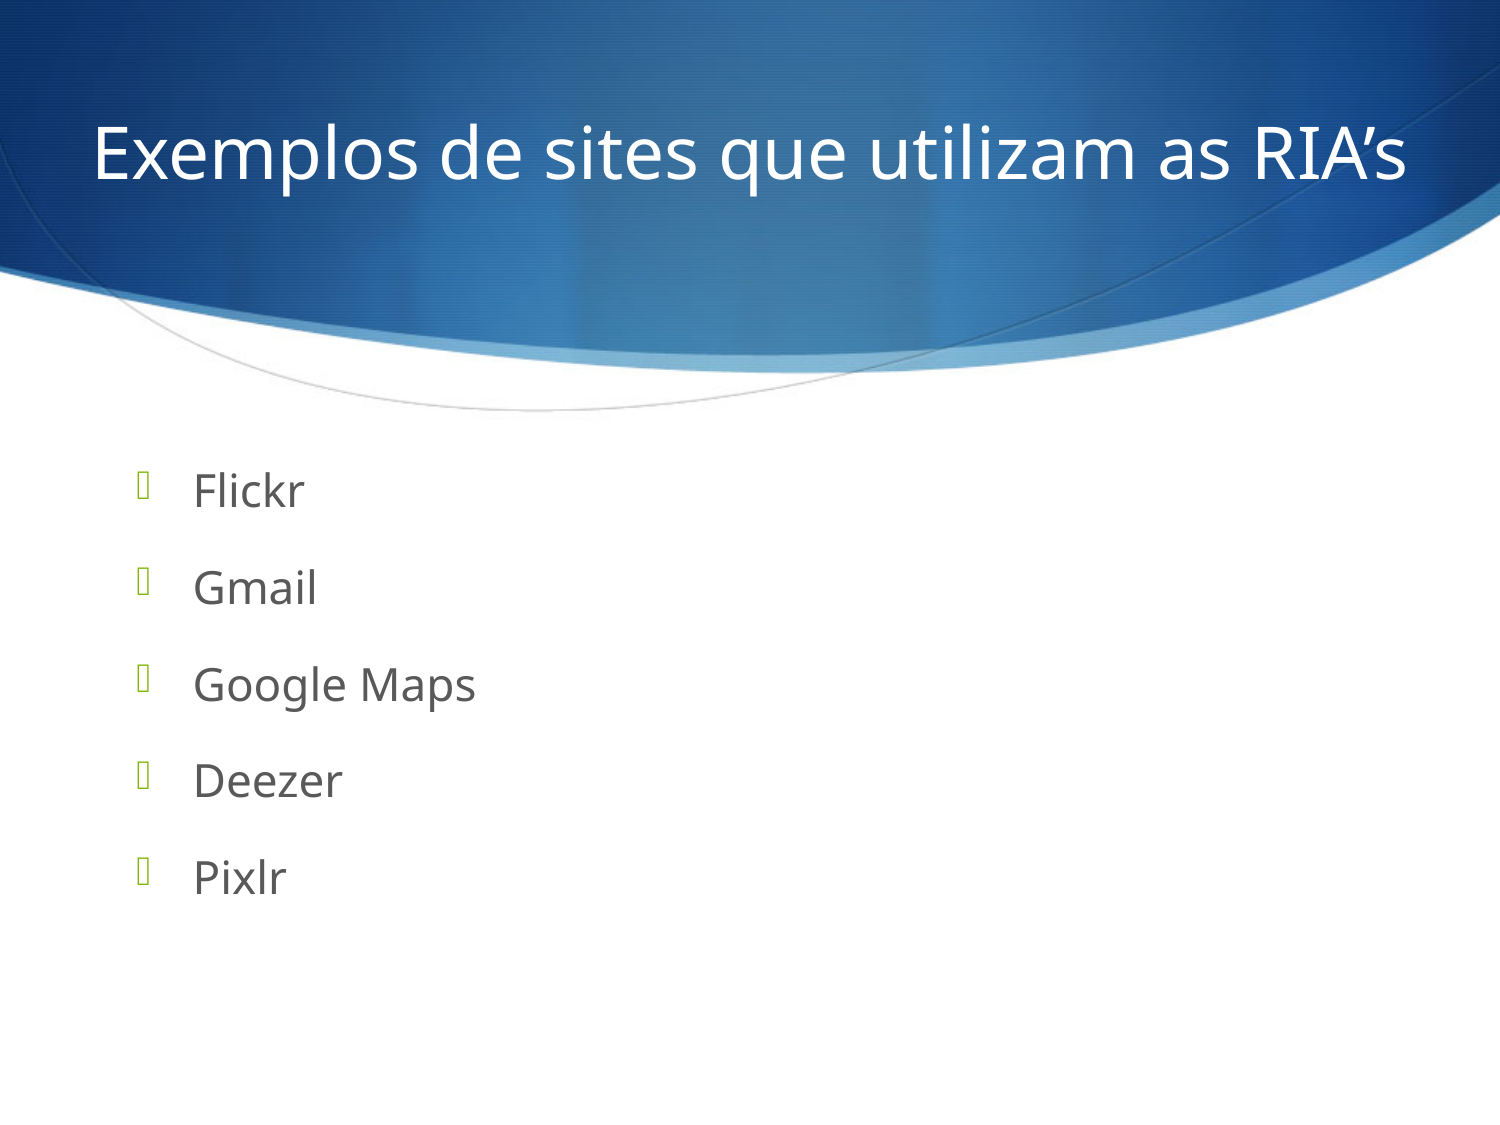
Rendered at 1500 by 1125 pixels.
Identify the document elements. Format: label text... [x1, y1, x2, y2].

list Flickr Gmail Google Maps Deezer Pixlr [121, 454, 1379, 991]
title Exemplos de sites que utilizam as RIA’s [75, 56, 1425, 245]
picture [0, 0, 1500, 1125]
